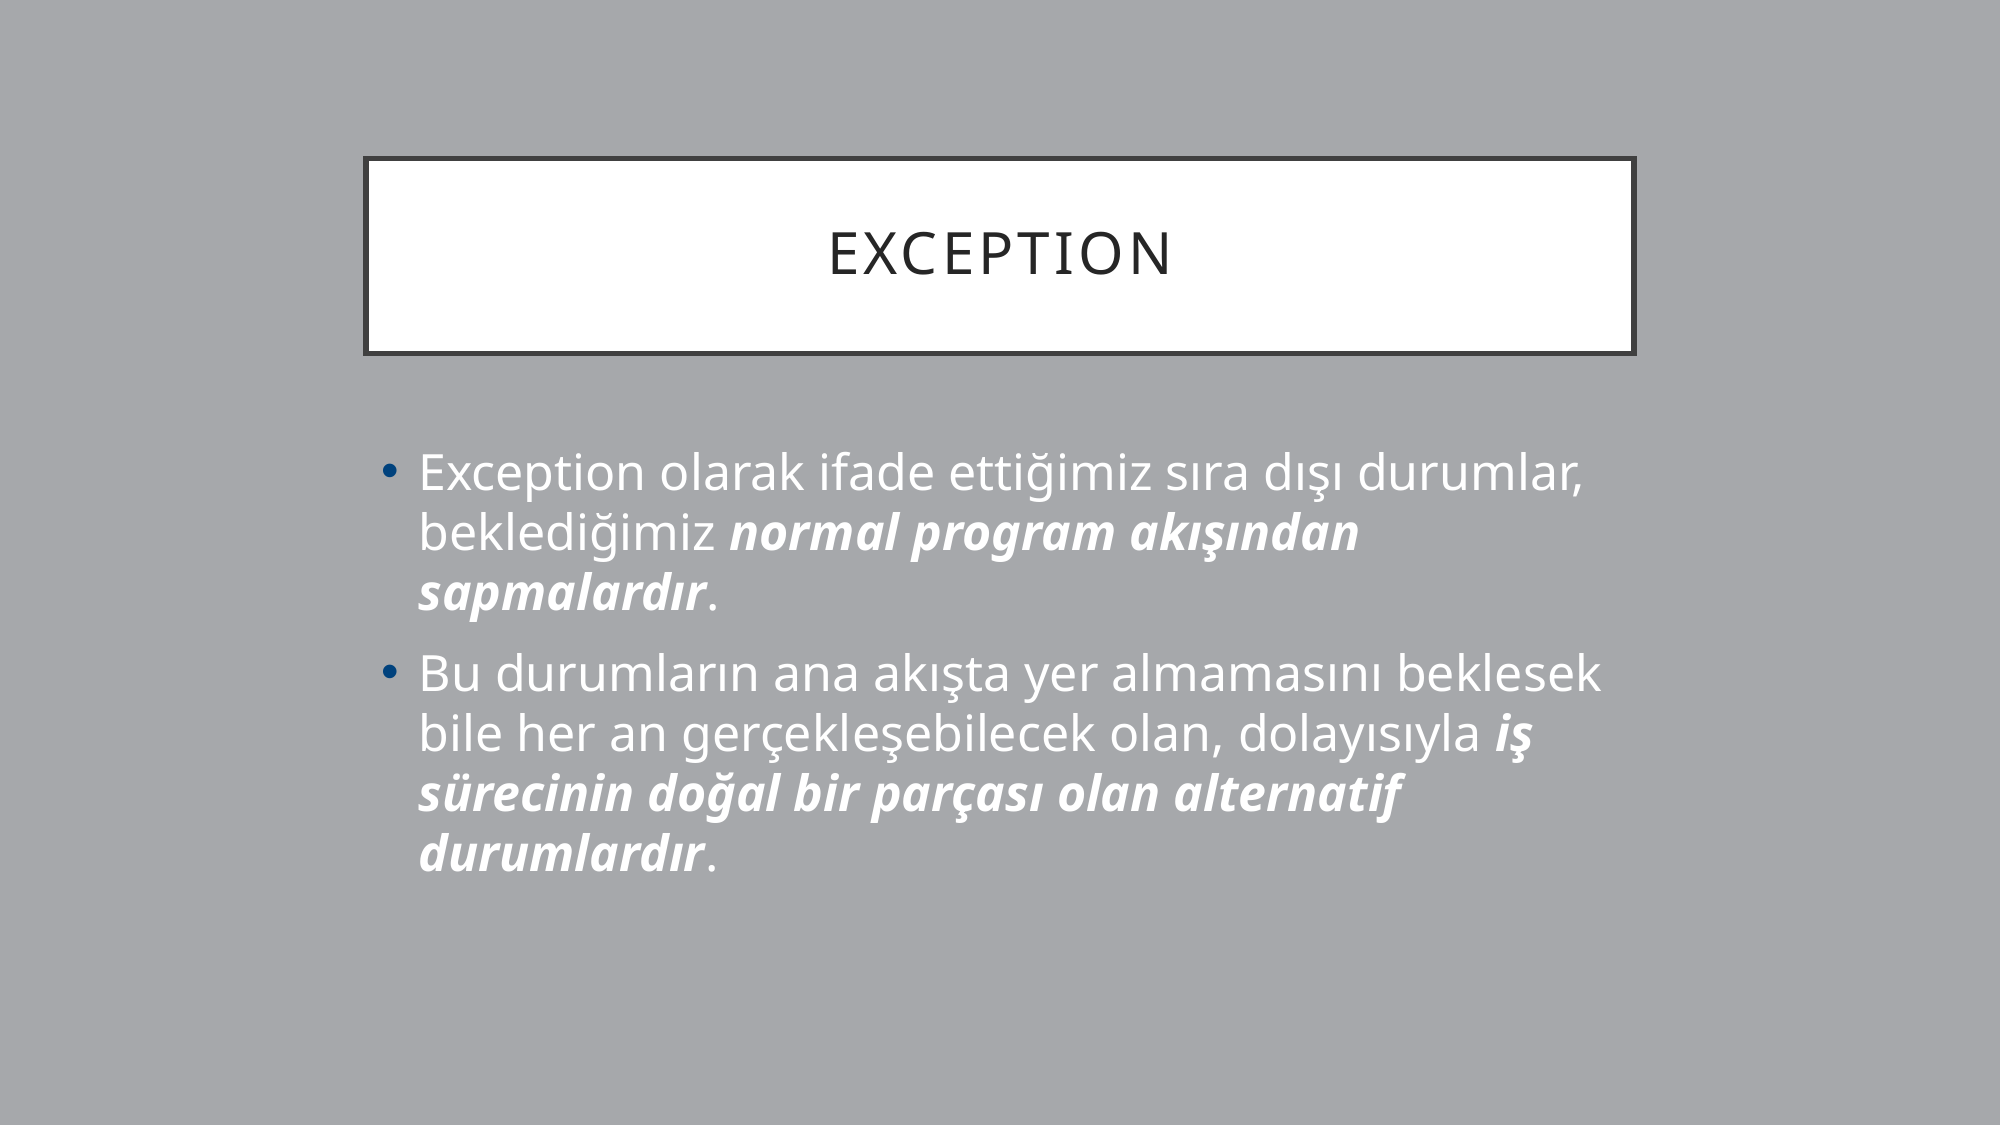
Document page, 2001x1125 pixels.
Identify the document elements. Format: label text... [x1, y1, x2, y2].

list Exception olarak ifade ettiğimiz sıra dışı durumlar, beklediğimiz normal program akışından sapmalardır. Bu durumların ana akışta yer almamasını beklesek bile her an gerçekleşebilecek olan, dolayısıyla iş sürecinin doğal bir parçası olan alternatif durumlardır. [366, 432, 1634, 942]
title EXCEPTION [363, 156, 1637, 356]
